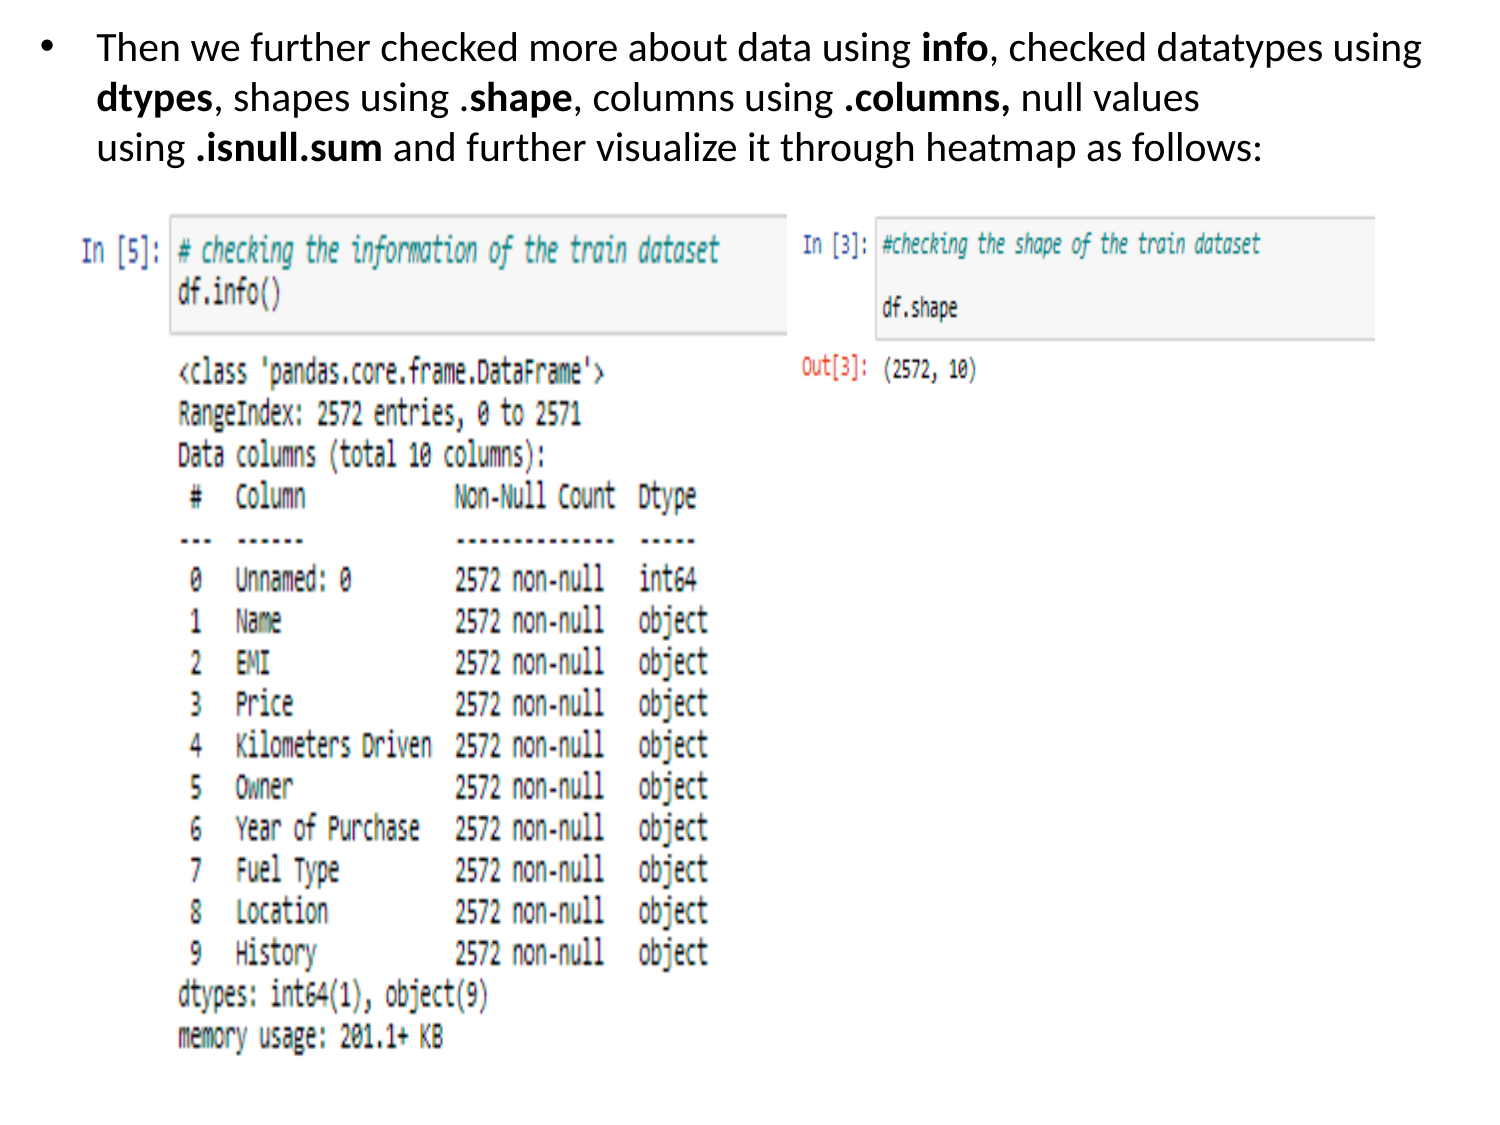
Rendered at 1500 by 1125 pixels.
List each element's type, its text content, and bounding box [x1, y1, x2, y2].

list Then we further checked more about data using info, checked datatypes using dtypes, shapes using .shape, columns using .columns, null values using .isnull.sum and further visualize it through heatmap as follows: [24, 12, 1500, 1113]
picture [62, 212, 1376, 1063]
